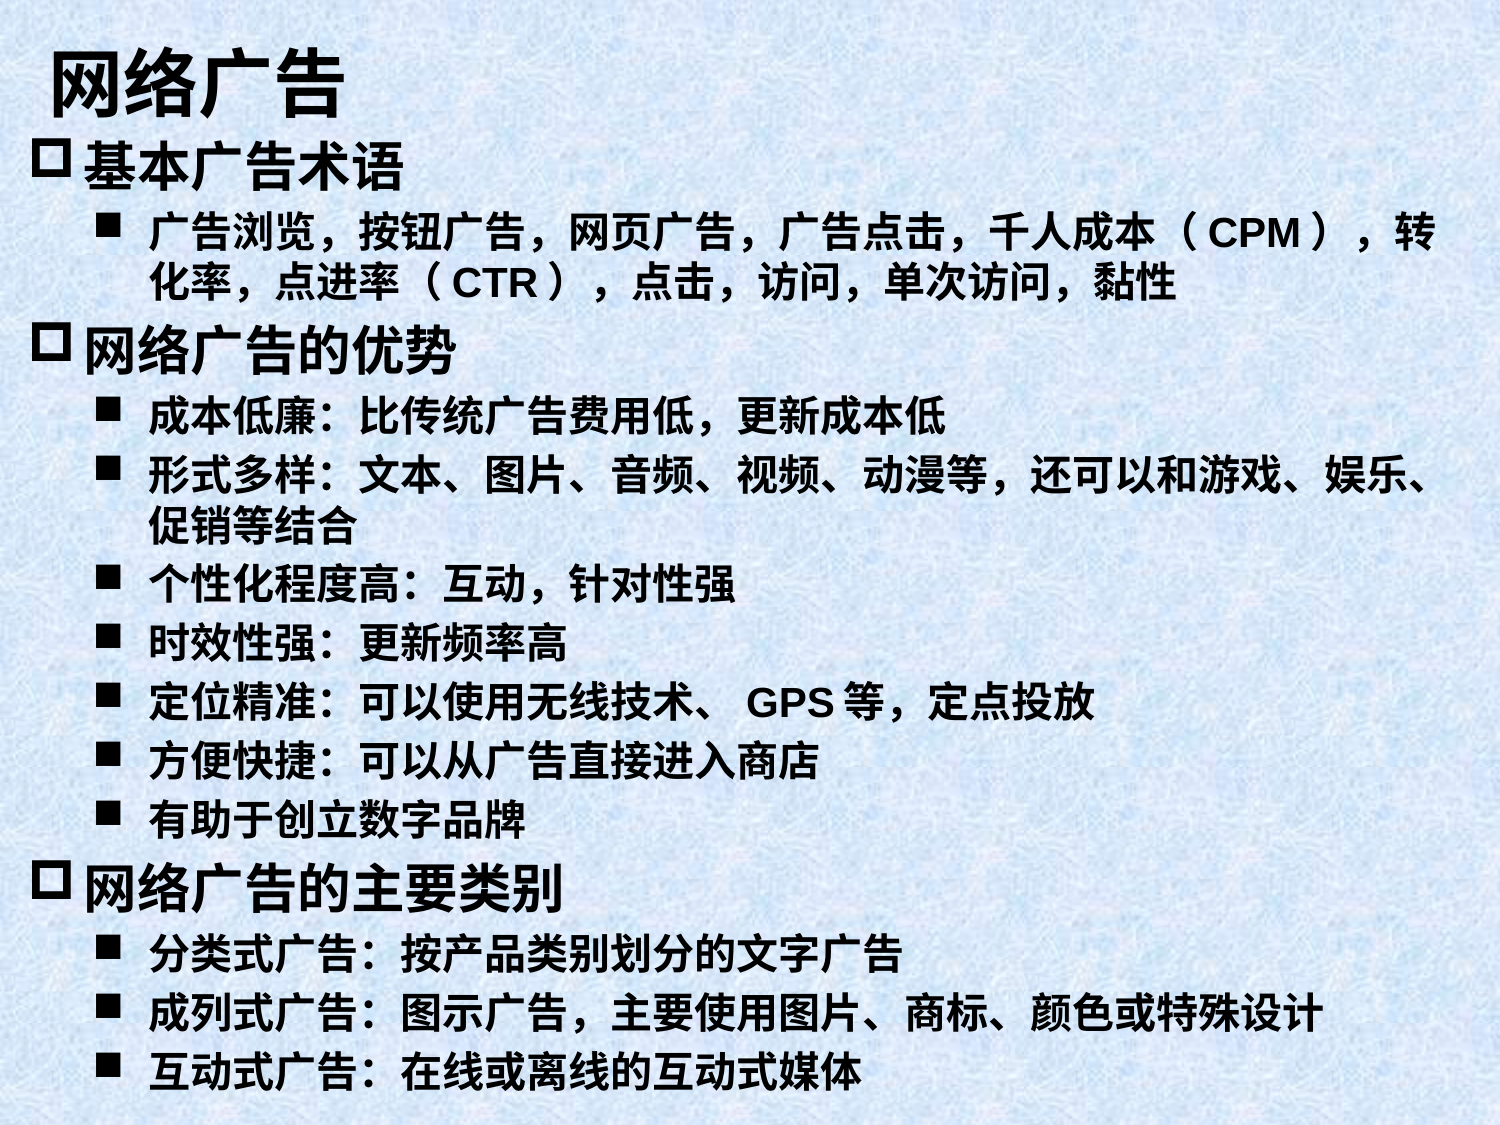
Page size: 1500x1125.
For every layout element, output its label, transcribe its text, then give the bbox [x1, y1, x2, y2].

title 网络广告 [33, 12, 1488, 124]
list 基本广告术语 广告浏览，按钮广告，网页广告，广告点击，千人成本（CPM），转化率，点进率（CTR），点击，访问，单次访问，黏性 网络广告的优势 成本低廉：比传统广告费用低，更新成本低 形式多样：文本、图片、音频、视频、动漫等，还可以和游戏、娱乐、促销等结合 个性化程度高：互动，针对性强 时效性强：更新频率高 定位精准：可以使用无线技术、GPS等，定点投放 方便快捷：可以从广告直接进入商店 有助于创立数字品牌 网络广告的主要类别 分类式广告：按产品类别划分的文字广告 成列式广告：图示广告，主要使用图片、商标、颜色或特殊设计 互动式广告：在线或离线的互动式媒体 [12, 124, 1488, 1113]
picture [0, 0, 1500, 1125]
